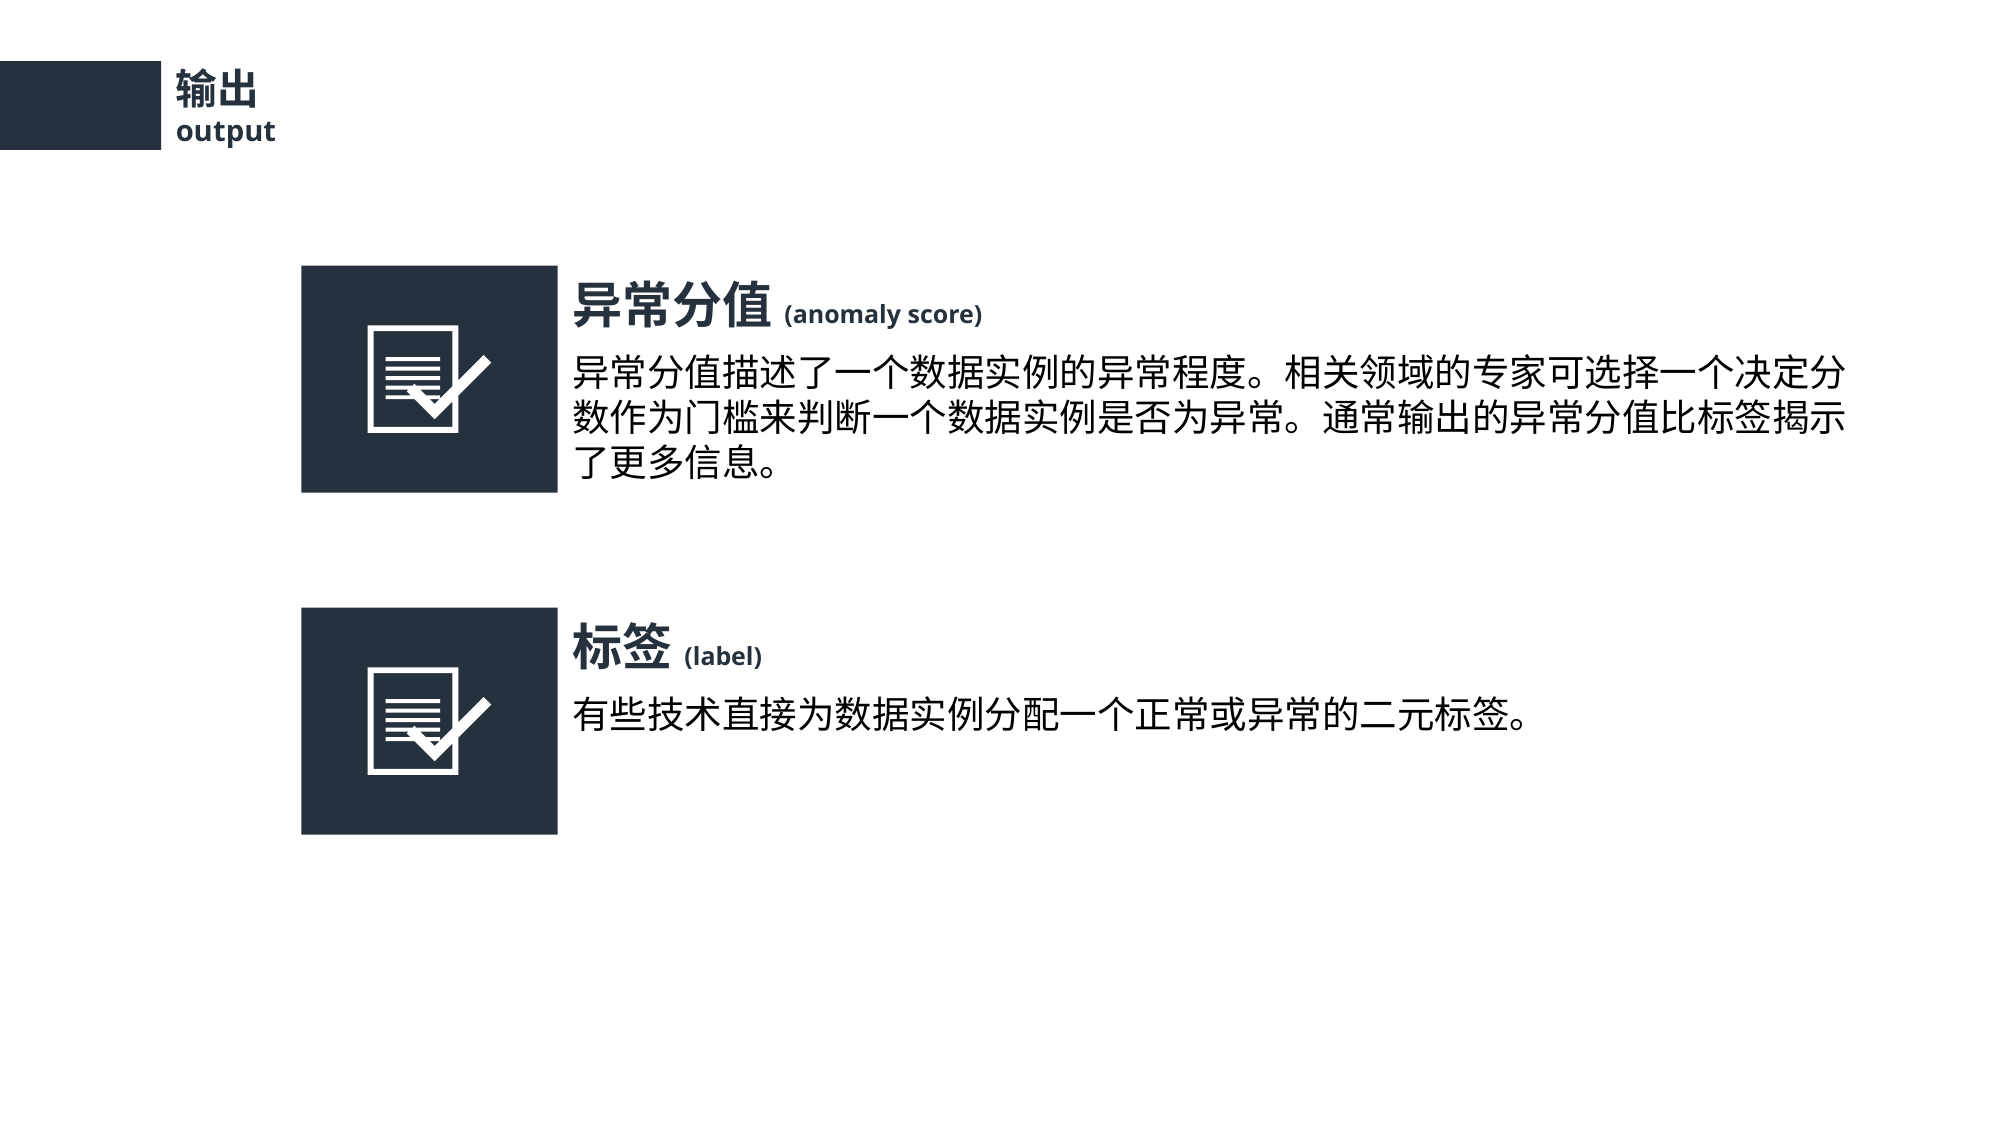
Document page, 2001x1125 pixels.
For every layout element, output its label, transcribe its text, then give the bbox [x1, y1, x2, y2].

text_box 有些技术直接为数据实例分配一个正常或异常的二元标签。 [557, 683, 1894, 743]
text_box [366, 324, 493, 434]
text_box [300, 265, 559, 494]
text_box 输出 output [161, 55, 820, 155]
text_box 标签(label) [557, 607, 1327, 683]
text_box [300, 607, 559, 836]
text_box 异常分值描述了一个数据实例的异常程度。相关领域的专家可选择一个决定分数作为门槛来判断一个数据实例是否为异常。通常输出的异常分值比标签揭示了更多信息。 [557, 341, 1894, 491]
text_box [366, 666, 493, 776]
text_box 异常分值(anomaly score) [557, 265, 1327, 341]
text_box [0, 60, 161, 151]
